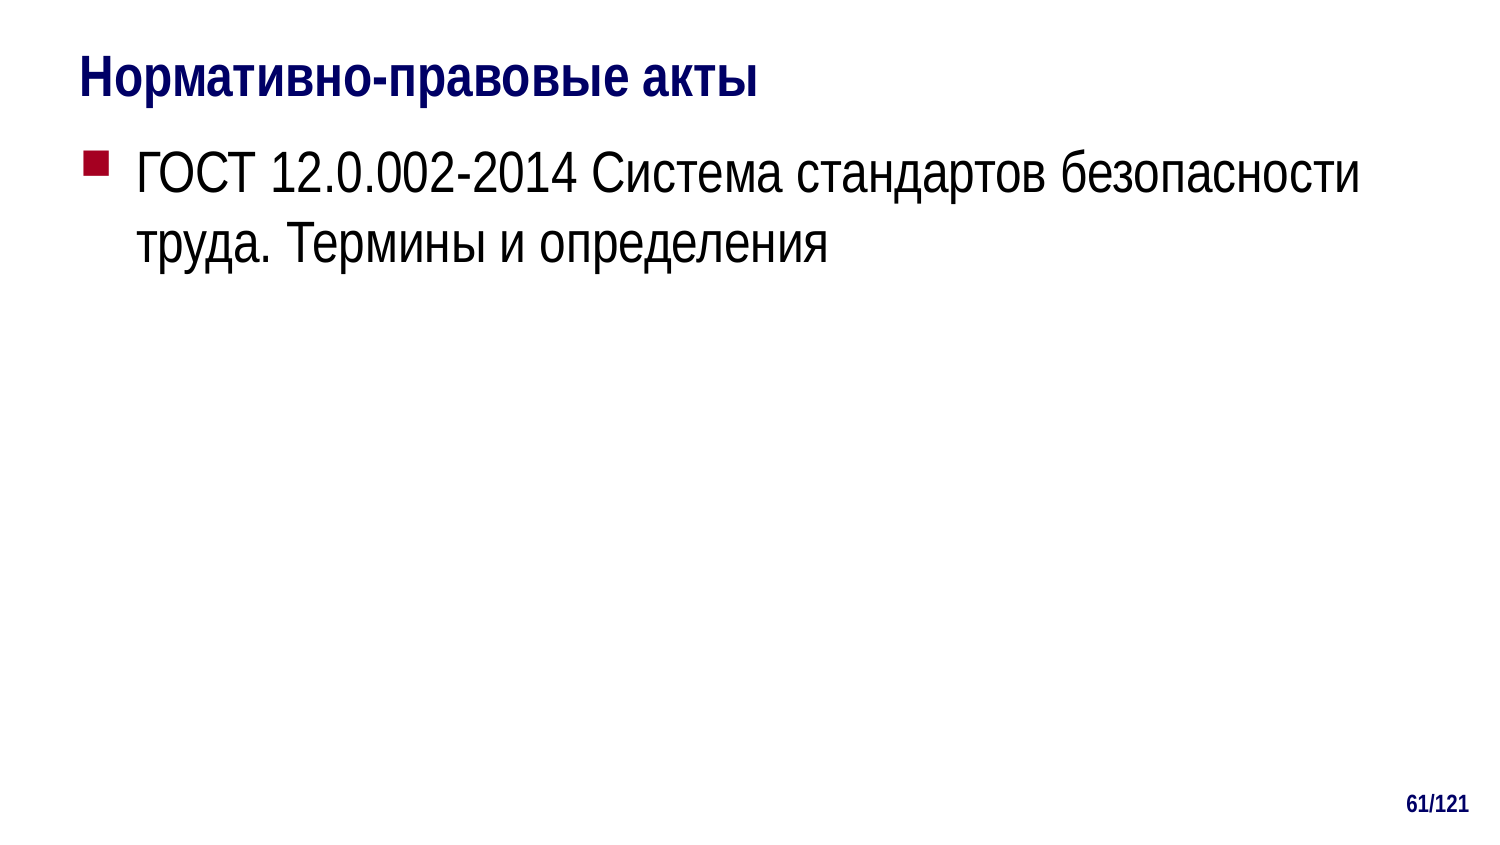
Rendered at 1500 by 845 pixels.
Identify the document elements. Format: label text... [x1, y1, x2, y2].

title Нормативно-правовые акты [64, 32, 1483, 115]
list ГОСТ 12.0.002-2014 Система стандартов безопасности труда. Термины и определения [64, 126, 1483, 789]
